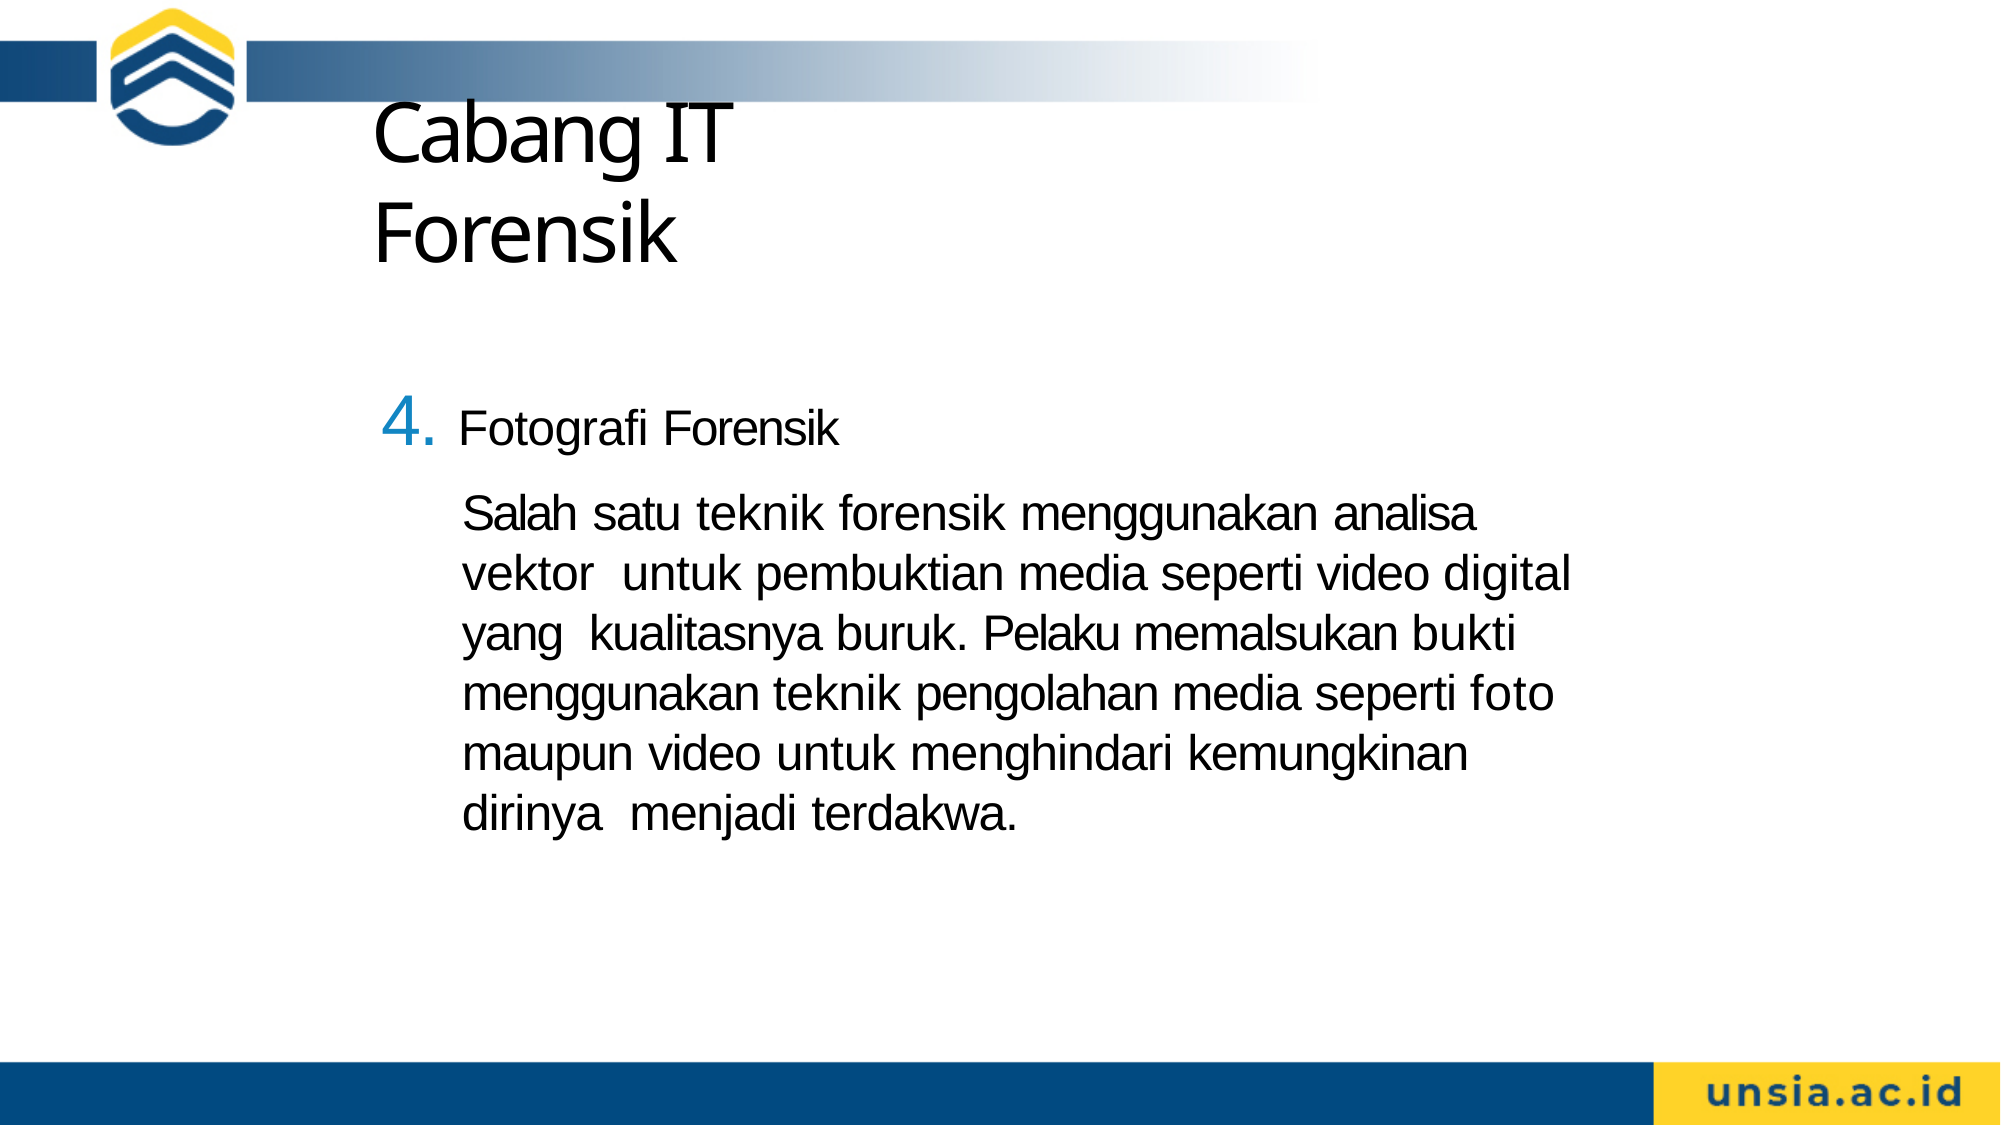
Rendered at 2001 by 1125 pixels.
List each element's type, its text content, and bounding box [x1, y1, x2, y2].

title Cabang IT Forensik [369, 77, 1032, 280]
text_box 4. Fotografi Forensik Salah satu teknik forensik menggunakan analisa vektor untuk pembuktian media seperti video digital yang kualitasnya buruk. Pelaku memalsukan bukti menggunakan teknik pengolahan media seperti foto maupun video untuk menghindari kemungkinan dirinya menjadi terdakwa. [379, 368, 1603, 840]
picture [0, 0, 2001, 1125]
